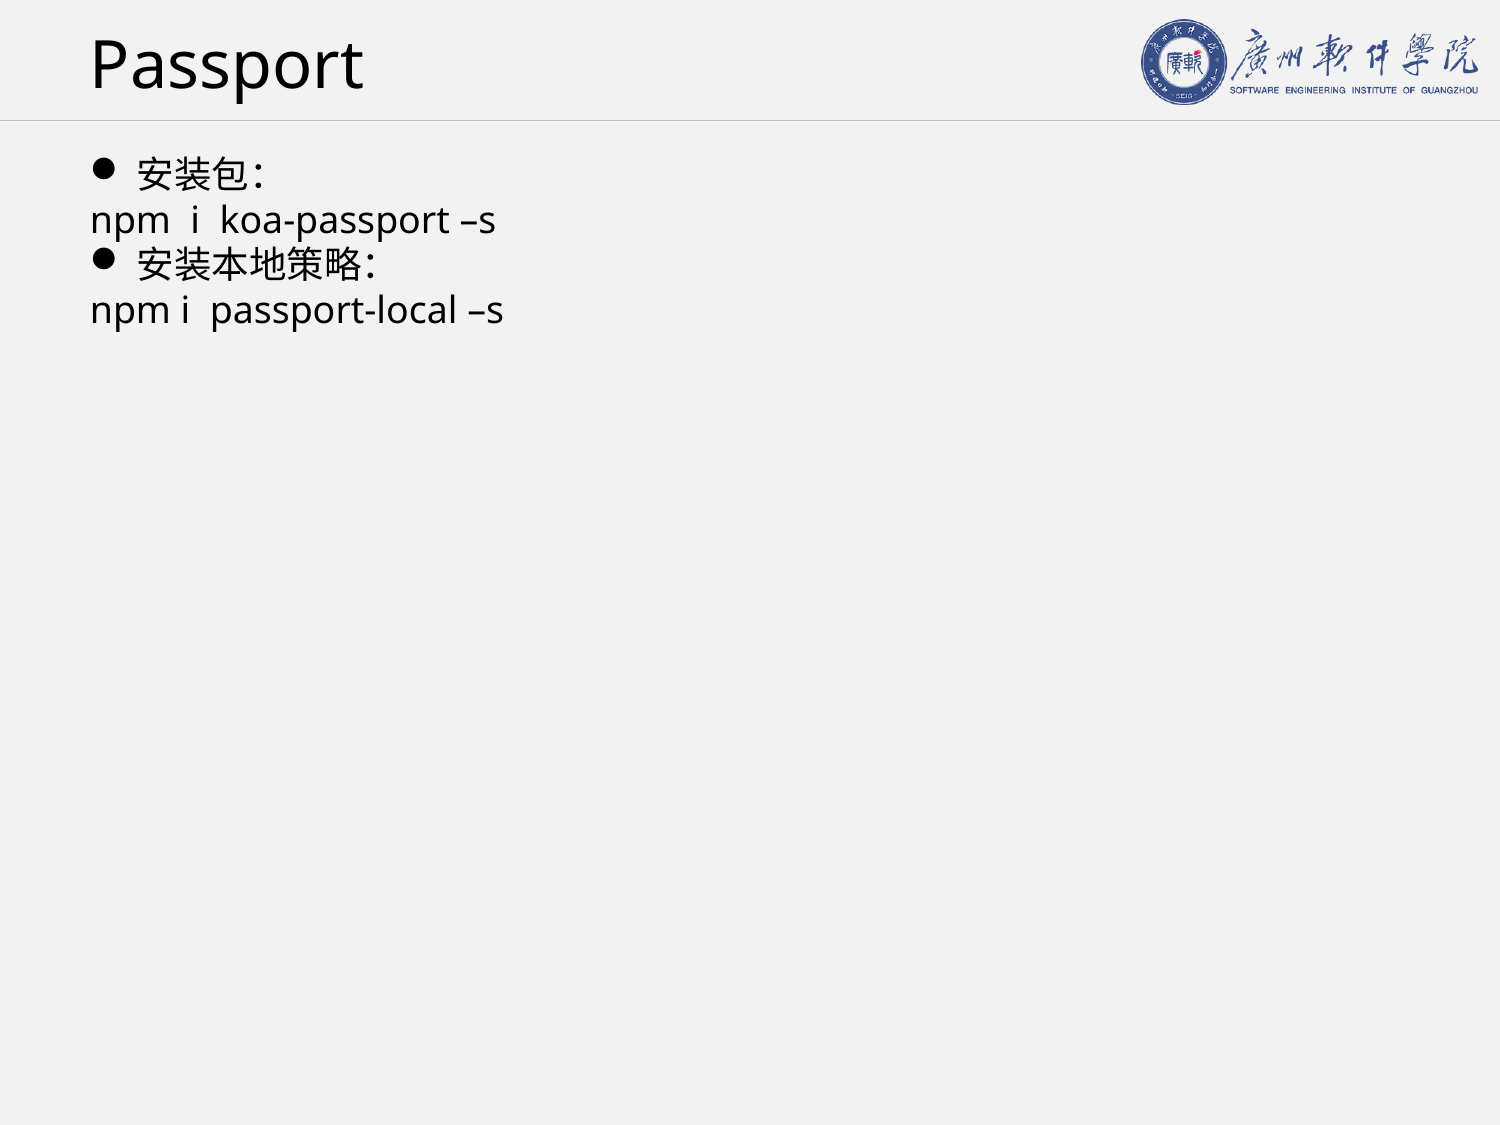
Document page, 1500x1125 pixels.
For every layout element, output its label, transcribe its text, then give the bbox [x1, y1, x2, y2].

text_box 安装包： npm i koa-passport –s 安装本地策略： npm i passport-local –s [74, 143, 825, 384]
picture [1141, 19, 1478, 105]
title Passport [75, 23, 830, 117]
